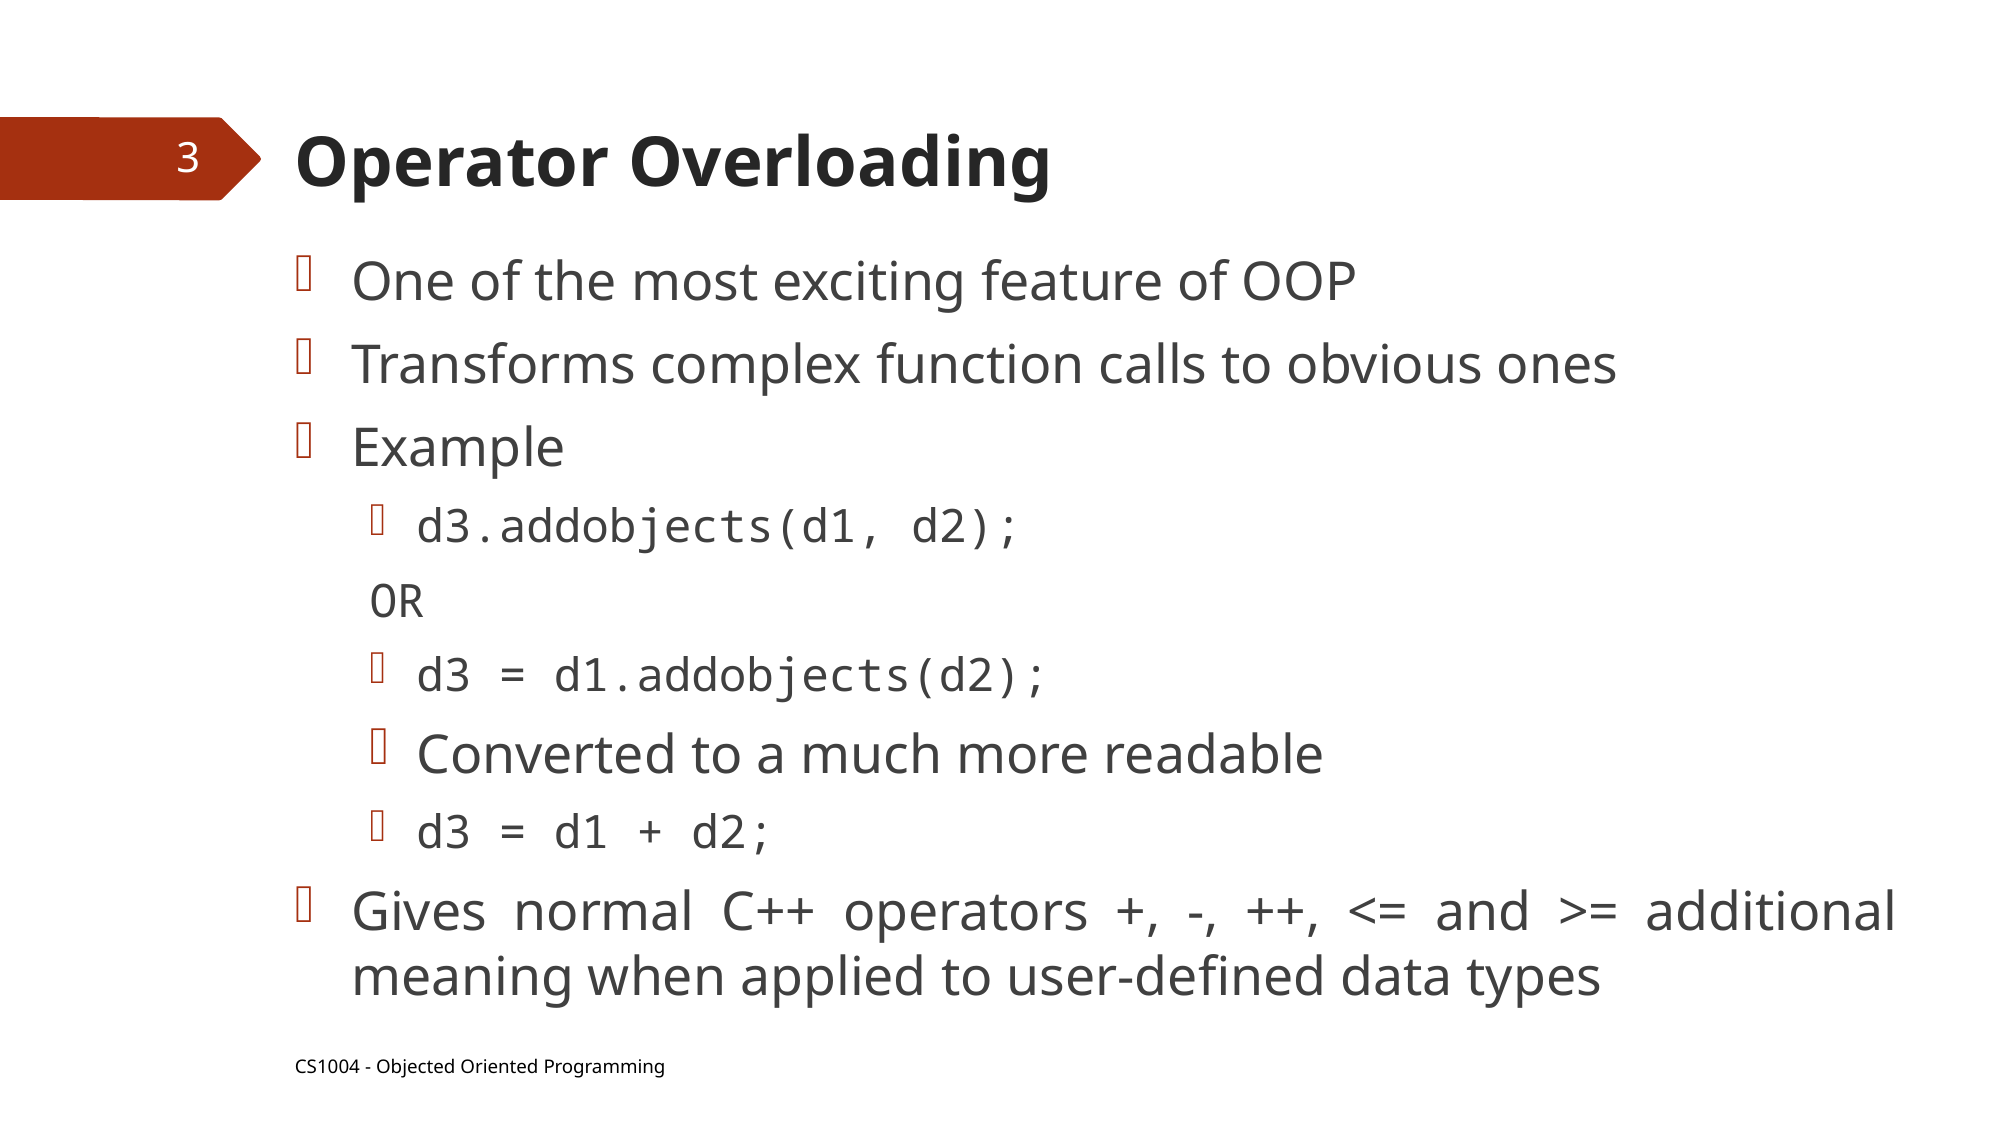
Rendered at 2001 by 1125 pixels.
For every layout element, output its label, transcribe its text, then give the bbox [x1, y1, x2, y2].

slide_number 3 [87, 129, 216, 190]
footer CS1004 - Objected Oriented Programming [280, 1036, 1531, 1097]
title Operator Overloading [280, 109, 1913, 208]
list One of the most exciting feature of OOP Transforms complex function calls to obvious ones Example d3.addobjects(d1, d2); OR d3 = d1.addobjects(d2); Converted to a much more readable d3 = d1 + d2; Gives normal C++ operators +, -, ++, <= and >= additional meaning when applied to user-defined data types [280, 239, 1913, 1016]
